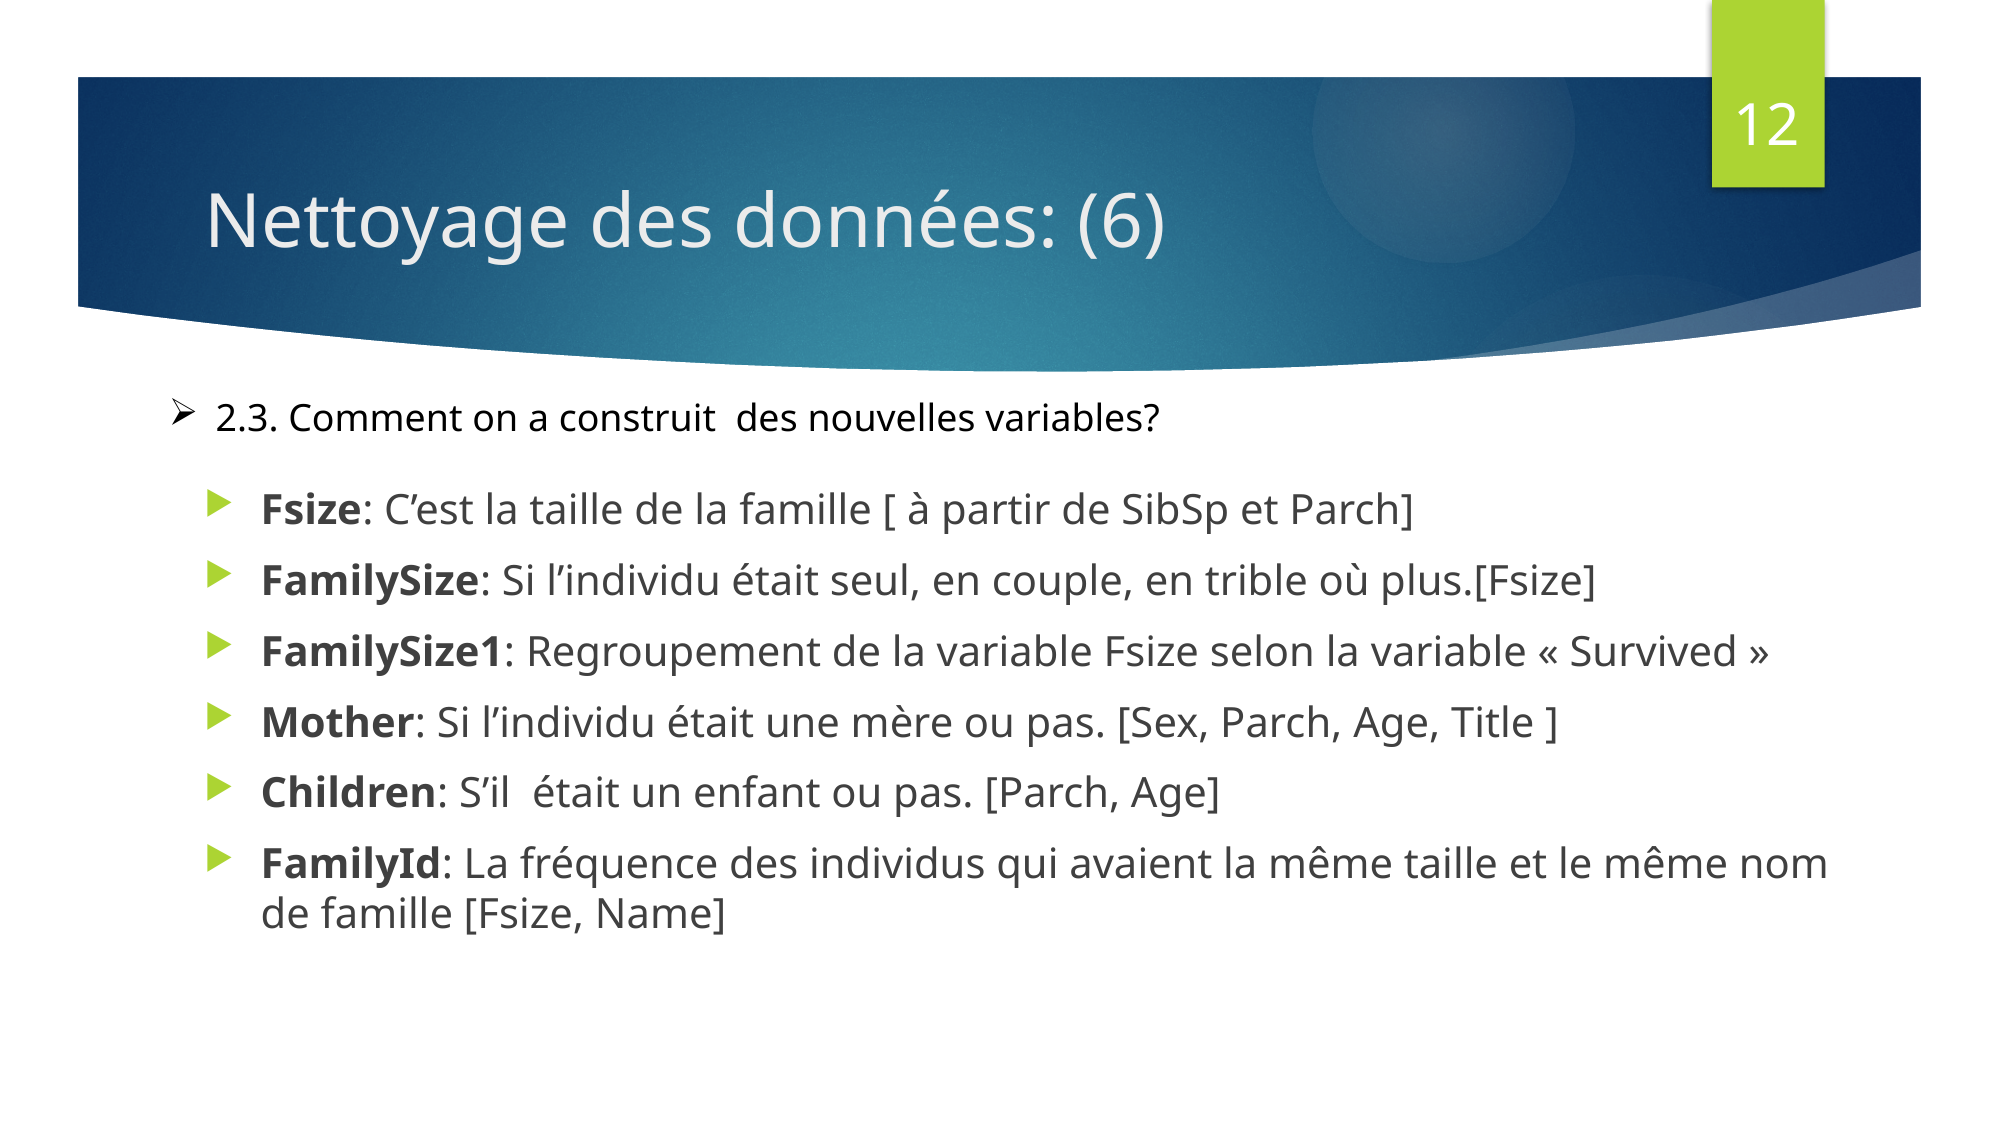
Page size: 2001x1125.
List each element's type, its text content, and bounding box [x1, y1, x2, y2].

slide_number 12 [1698, 48, 1836, 175]
text_box 2.3. Comment on a construit des nouvelles variables? [154, 386, 1186, 492]
title Nettoyage des données: (6) [189, 159, 1627, 276]
list Fsize: C’est la taille de la famille [ à partir de SibSp et Parch] FamilySize: Si l’individu était seul, en couple, en trible où plus.[Fsize] FamilySize1: Regroupement de la variable Fsize selon la variable « Survived » Mother: Si l’individu était une mère ou pas. [Sex, Parch, Age, Title ] Children: S’il était un enfant ou pas. [Parch, Age] FamilyId: La fréquence des individus qui avaient la même taille et le même nom de famille [Fsize, Name] [189, 475, 1864, 1086]
